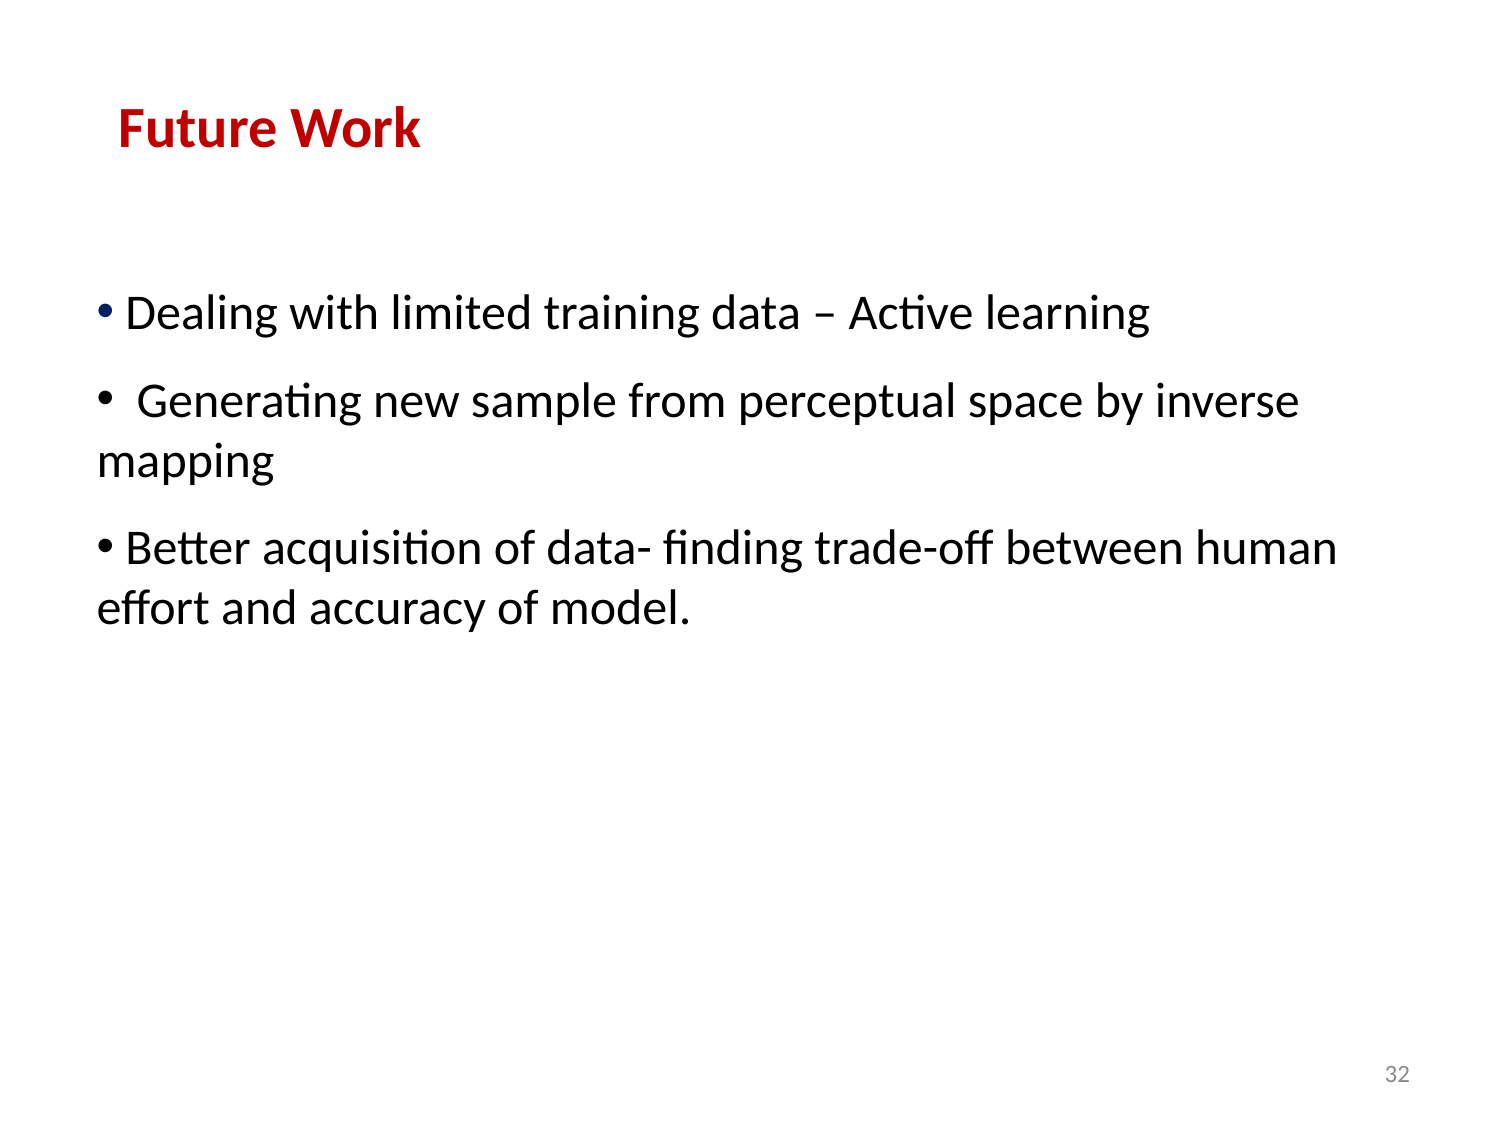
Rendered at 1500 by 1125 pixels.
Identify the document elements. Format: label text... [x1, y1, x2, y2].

text_box Future Work [104, 82, 1306, 167]
slide_number 32 [1074, 1042, 1425, 1103]
text_box Dealing with limited training data – Active learning Generating new sample from perceptual space by inverse mapping Better acquisition of data- finding trade-off between human effort and accuracy of model. [81, 222, 1418, 643]
